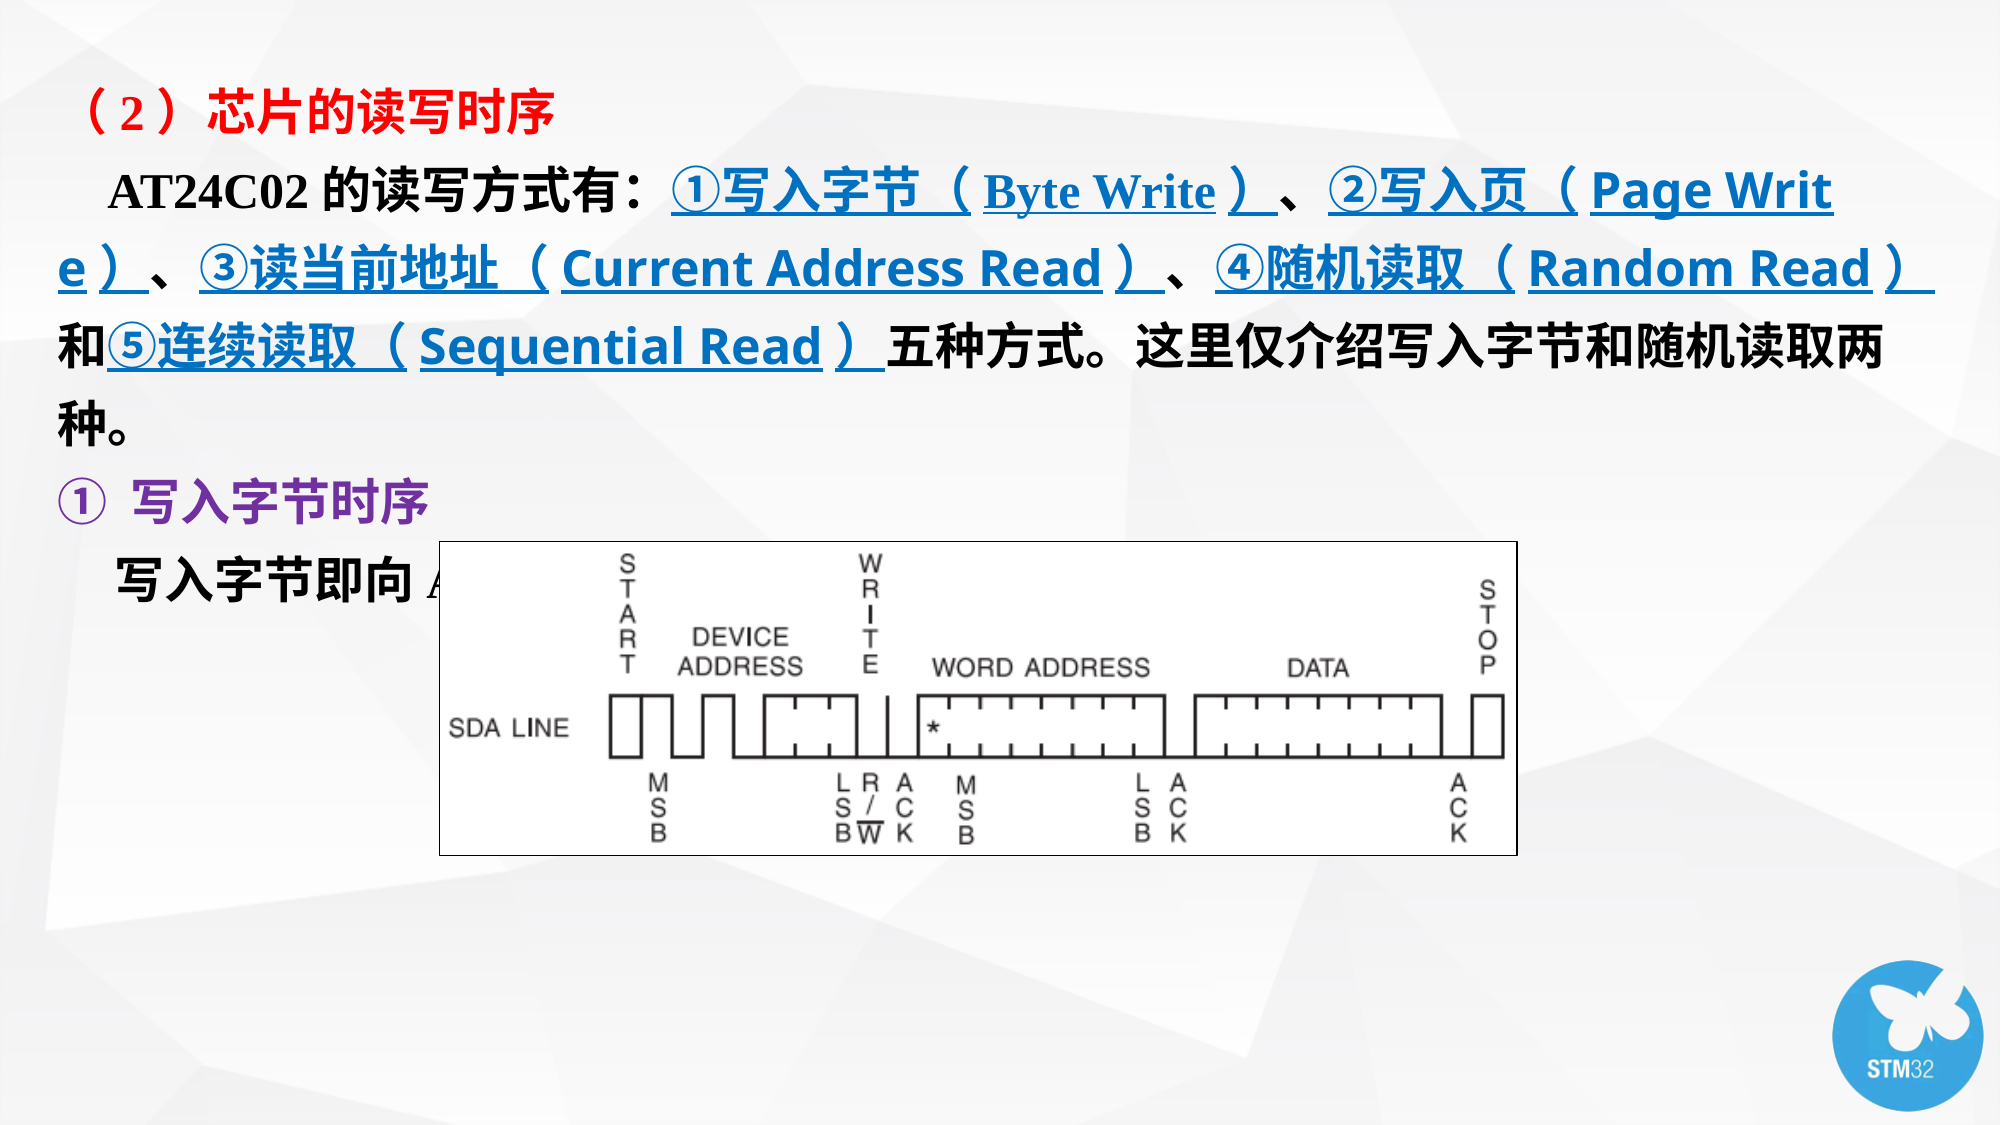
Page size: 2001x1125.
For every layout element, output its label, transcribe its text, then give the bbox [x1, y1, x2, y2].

text_box （2）芯片的读写时序 AT24C02的读写方式有：①写入字节（Byte Write）、②写入页（Page Write）、③读当前地址（Current Address Read）、④随机读取（Random Read）和⑤连续读取（Sequential Read）五种方式。这里仅介绍写入字节和随机读取两种。 ① 写入字节时序 写入字节即向AT24C02写入一个字节。 [42, 55, 1958, 616]
picture [0, 0, 2000, 1125]
